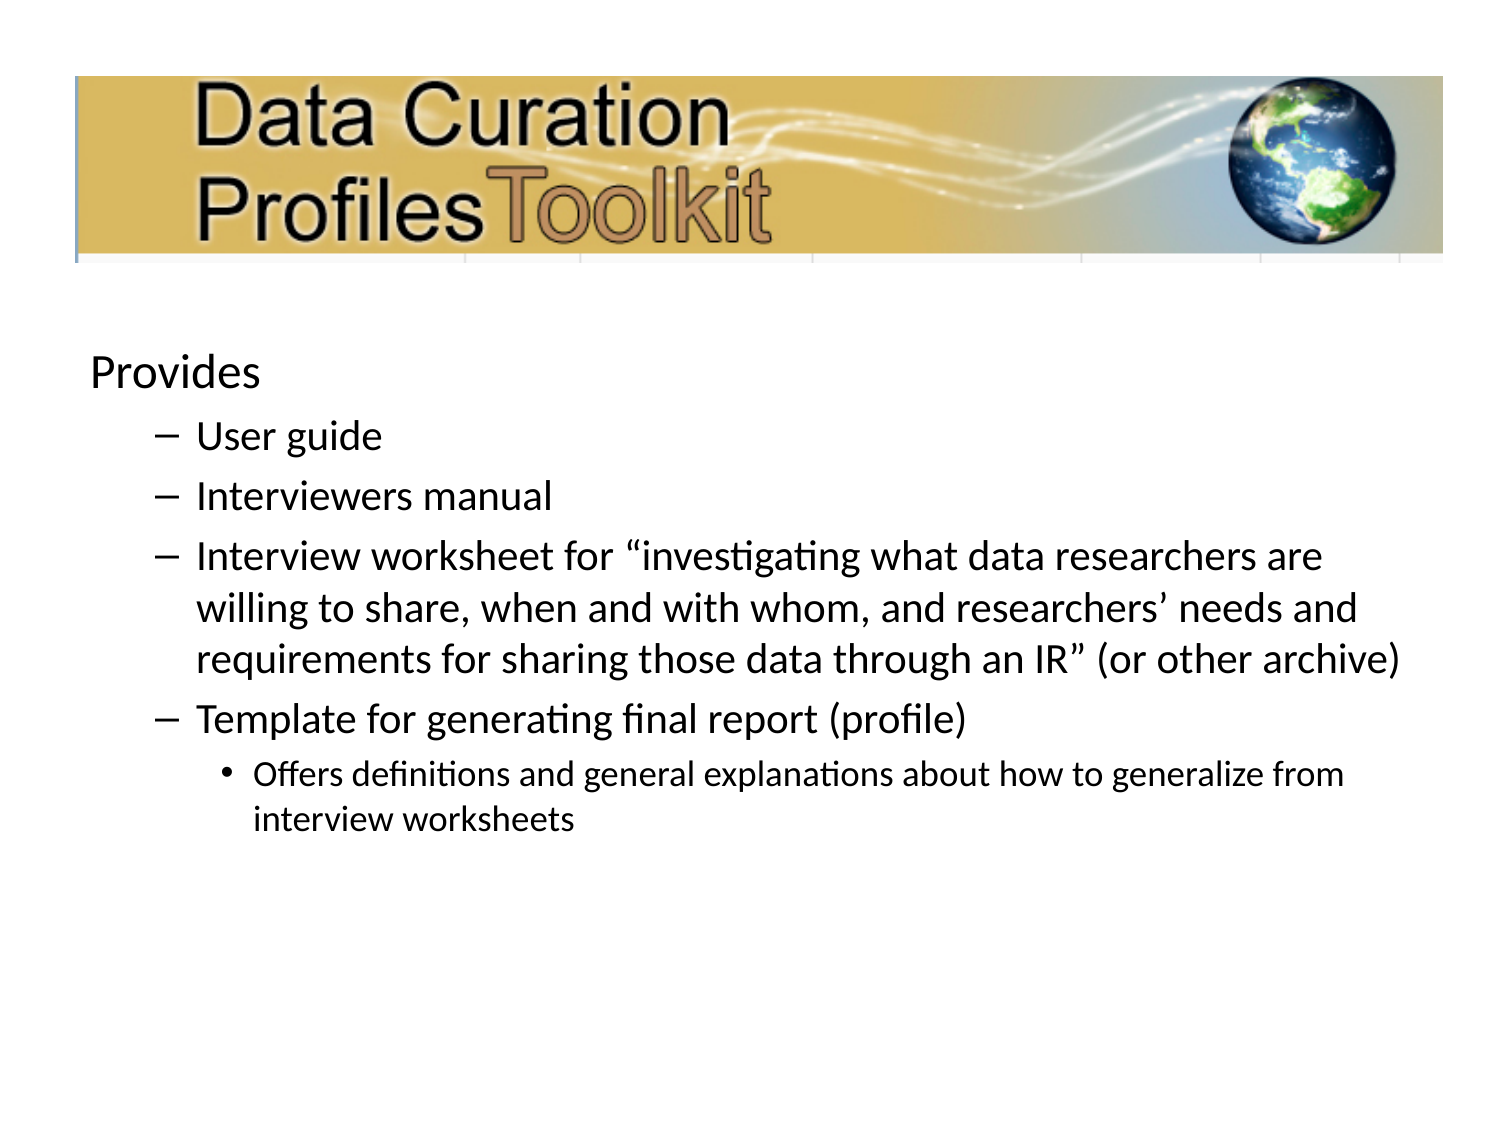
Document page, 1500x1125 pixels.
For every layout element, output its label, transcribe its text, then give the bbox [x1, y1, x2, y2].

list Provides User guide Interviewers manual Interview worksheet for “investigating what data researchers are willing to share, when and with whom, and researchers’ needs and requirements for sharing those data through an IR” (or other archive) Template for generating final report (profile) Offers definitions and general explanations about how to generalize from interview worksheets [75, 270, 1425, 1005]
picture [74, 75, 1443, 263]
